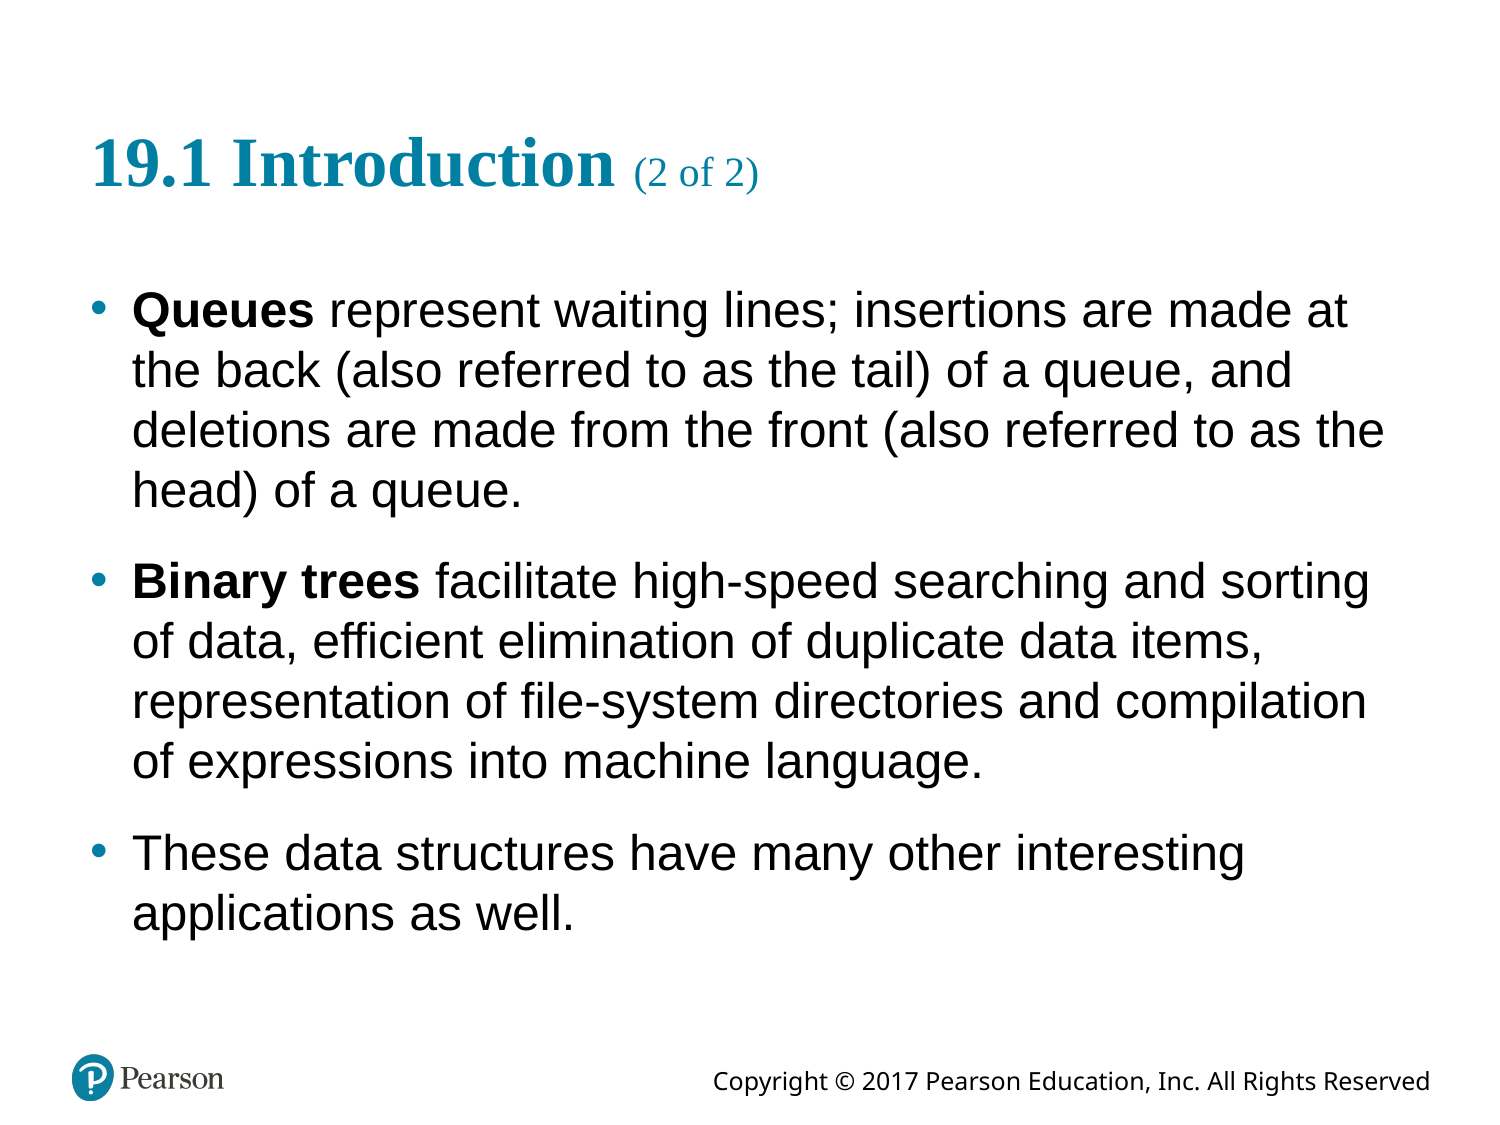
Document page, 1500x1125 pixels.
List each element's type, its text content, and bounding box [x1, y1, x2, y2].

picture [98, 1054, 224, 1101]
title 19.1 Introduction (2 of 2) [75, 35, 1425, 216]
picture [72, 1054, 88, 1070]
picture [72, 1087, 83, 1101]
picture [80, 1063, 106, 1088]
list Queues represent waiting lines; insertions are made at the back (also referred to as the tail) of a queue, and deletions are made from the front (also referred to as the head) of a queue. Binary trees facilitate high-speed searching and sorting of data, efficient elimination of duplicate data items, representation of file-system directories and compilation of expressions into machine language. These data structures have many other interesting applications as well. [75, 262, 1425, 1005]
